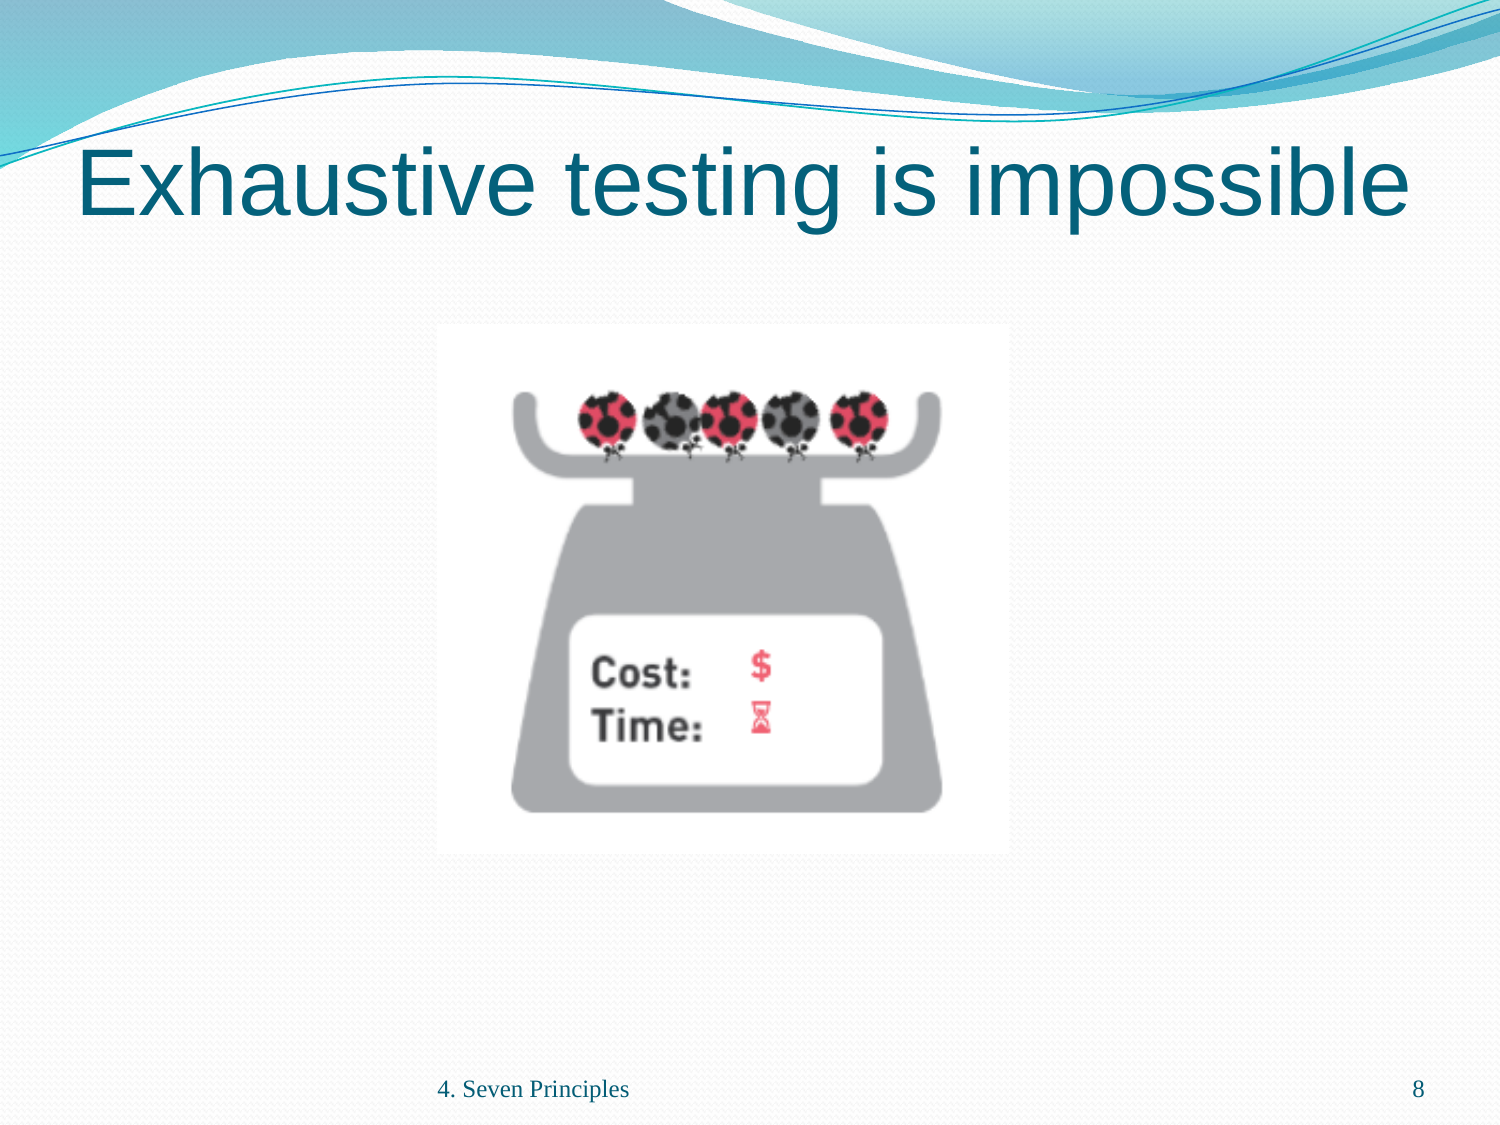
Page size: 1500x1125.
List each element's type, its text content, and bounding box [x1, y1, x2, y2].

picture [437, 324, 1009, 854]
slide_number 8 [1299, 1042, 1425, 1103]
footer 4. Seven Principles [437, 1042, 988, 1103]
title Exhaustive testing is impossible [75, 99, 1425, 235]
